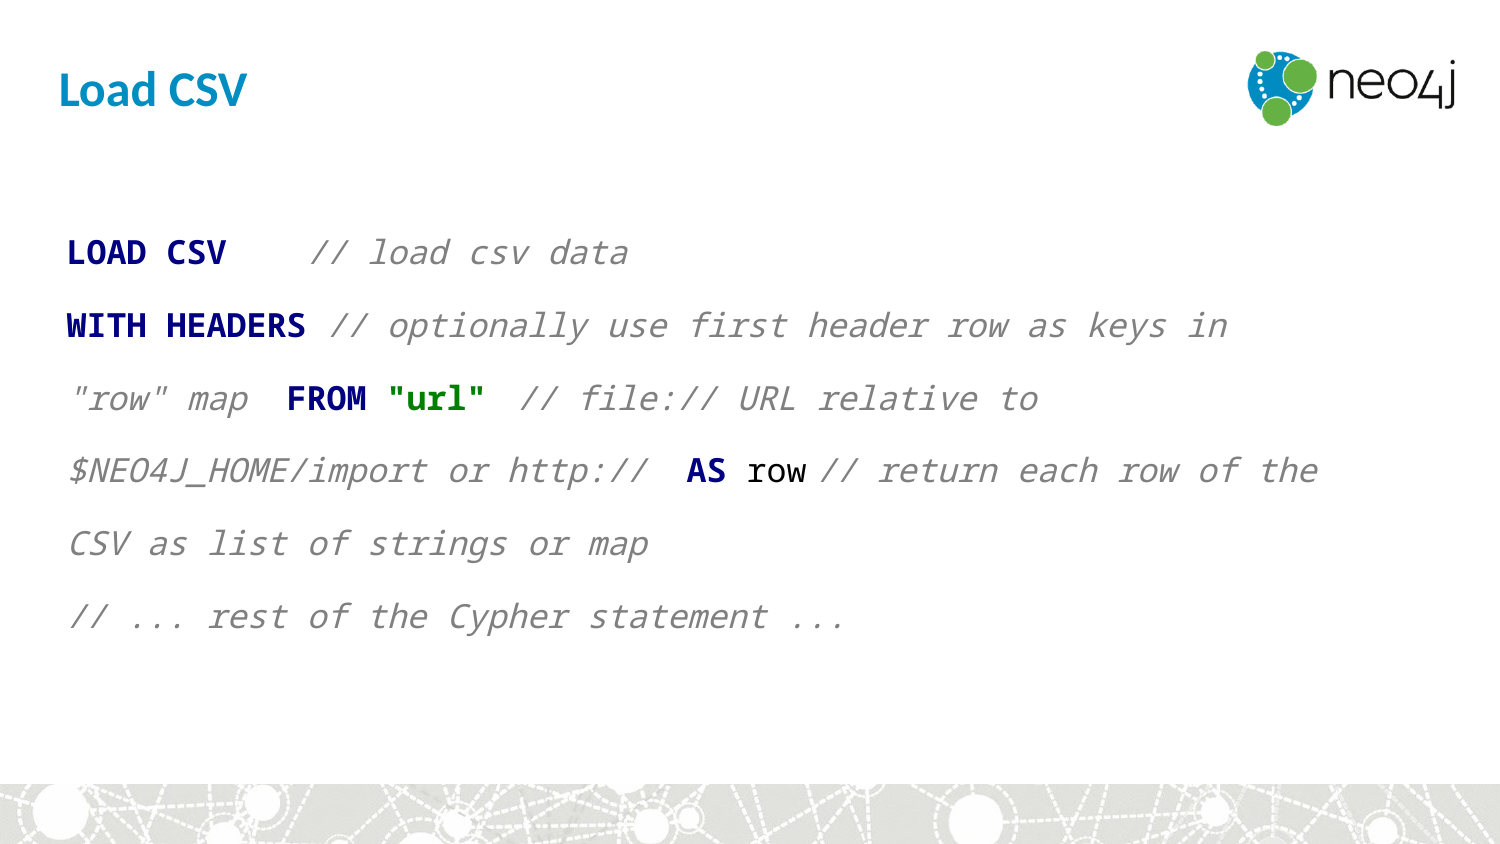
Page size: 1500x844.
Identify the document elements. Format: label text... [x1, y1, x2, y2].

text_box LOAD CSV // load csv data WITH HEADERS // optionally use first header row as keys in "row" map FROM "url" // file:// URL relative to $NEO4J_HOME/import or http:// AS row // return each row of the CSV as list of strings or map // ... rest of the Cypher statement ... [64, 229, 1334, 636]
title Load CSV [56, 54, 252, 198]
picture [1245, 49, 1457, 128]
picture [0, 784, 1500, 844]
